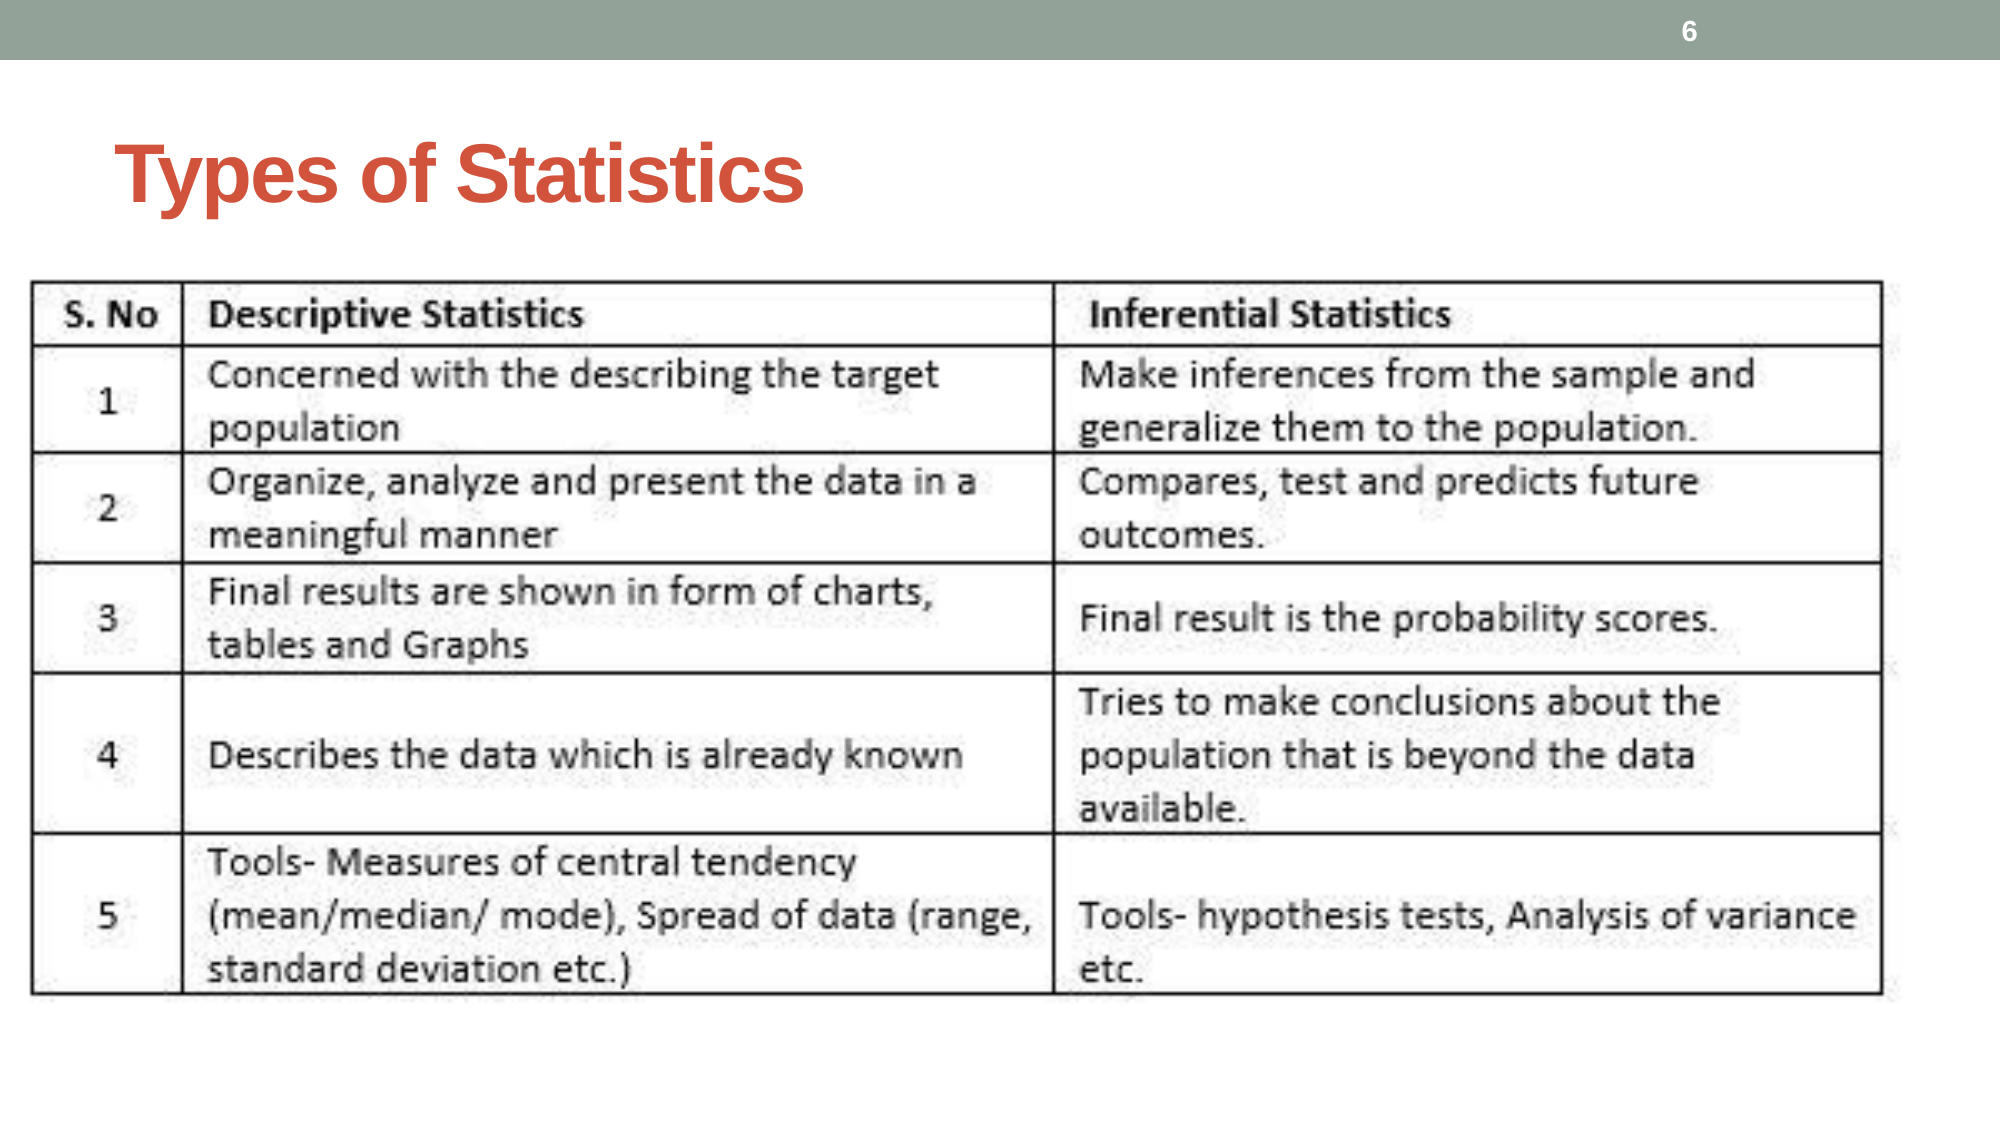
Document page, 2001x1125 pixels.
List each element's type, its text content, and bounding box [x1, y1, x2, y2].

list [5, 255, 1948, 1051]
slide_number 6 [1666, 3, 1900, 57]
title Types of Statistics [99, 87, 1900, 250]
